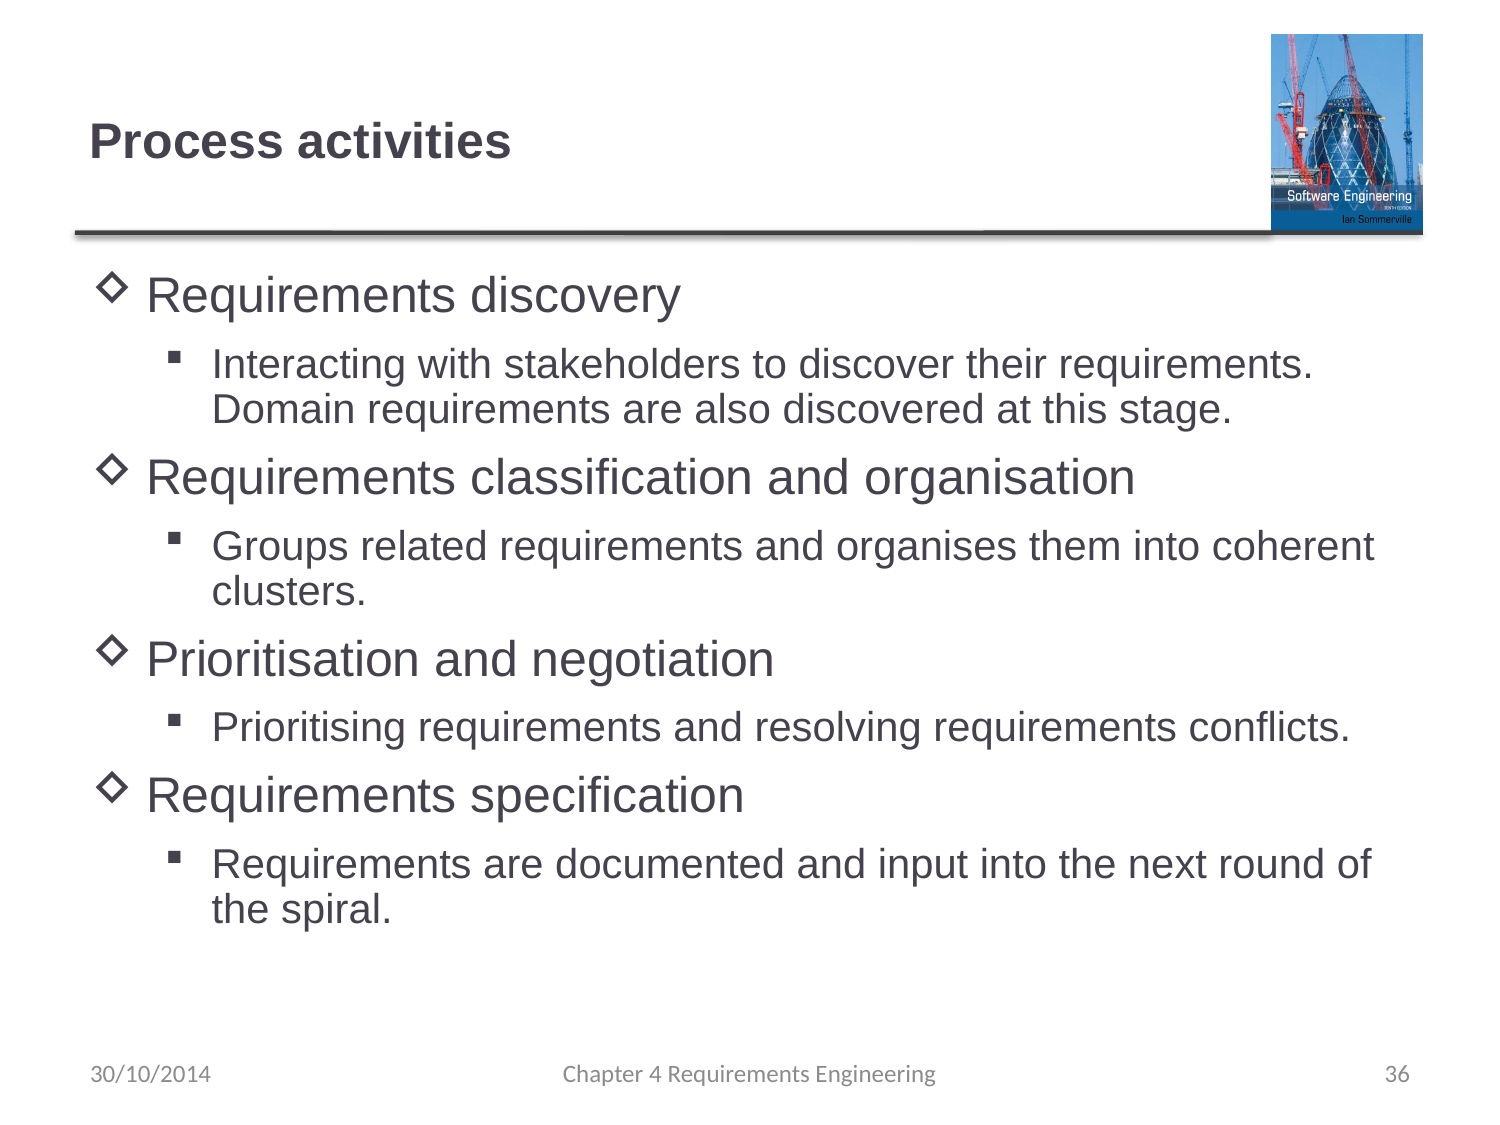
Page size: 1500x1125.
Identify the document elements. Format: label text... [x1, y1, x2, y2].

footer Chapter 4 Requirements Engineering [512, 1042, 988, 1103]
title Process activities [74, 44, 1272, 233]
list Requirements discovery Interacting with stakeholders to discover their requirements. Domain requirements are also discovered at this stage. Requirements classification and organisation Groups related requirements and organises them into coherent clusters. Prioritisation and negotiation Prioritising requirements and resolving requirements conflicts. Requirements specification Requirements are documented and input into the next round of the spiral. [75, 262, 1425, 1005]
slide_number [75, 1042, 425, 1103]
slide_number 36 [1074, 1042, 1425, 1103]
picture [1271, 34, 1423, 230]
